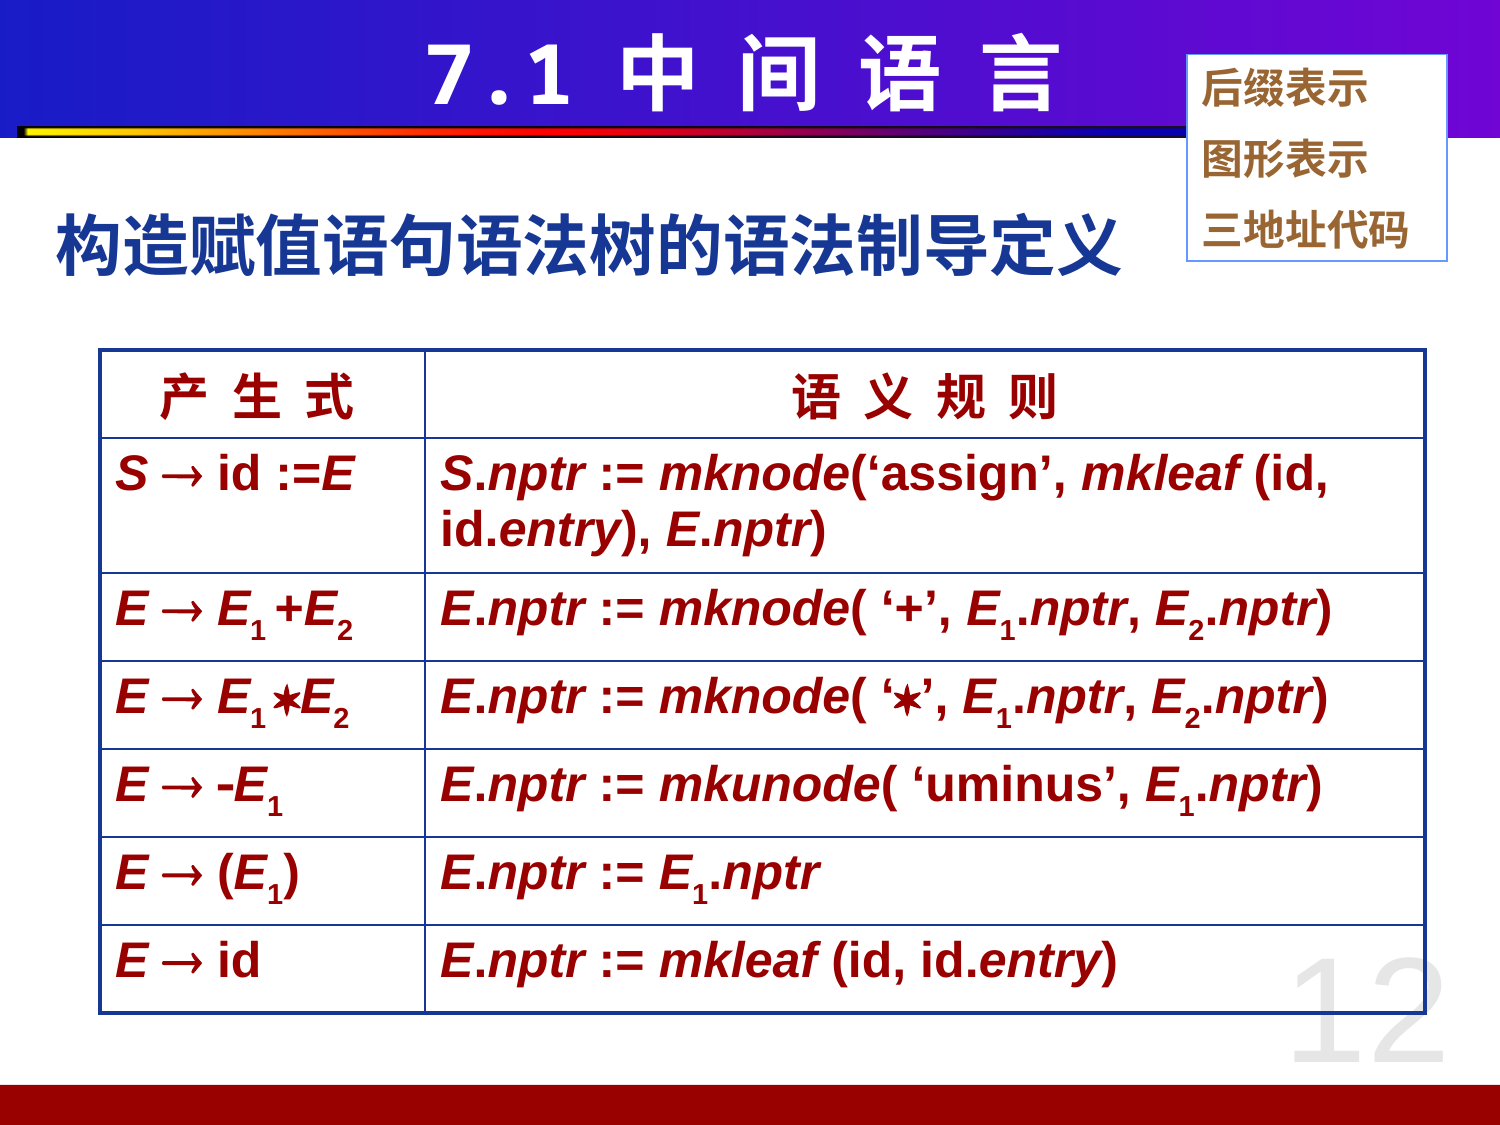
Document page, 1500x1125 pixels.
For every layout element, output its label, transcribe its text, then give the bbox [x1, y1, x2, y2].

table_header 产 生 式 [102, 352, 424, 437]
table_cell E  E1 E2 [102, 662, 424, 748]
table_cell E  (E1) [102, 838, 424, 924]
title 7.1 中 间 语 言 [50, 24, 1438, 118]
list 构造赋值语句语法树的语法制导定义 [41, 196, 1454, 1047]
slide_number 12 [1234, 904, 1500, 1118]
table_header 语 义 规 则 [426, 352, 1423, 437]
text_box 后缀表示 图形表示 三地址代码 [1187, 54, 1447, 262]
table_cell E  E1 +E2 [102, 574, 424, 660]
table_cell E  id [102, 926, 424, 1011]
table_cell E.nptr := mkleaf (id, id.entry) [426, 926, 1423, 1011]
table_cell S.nptr := mknode(‘assign’, mkleaf (id, id.entry), E.nptr) [426, 439, 1423, 572]
table_cell S  id :=E [102, 439, 424, 572]
table_cell E.nptr := E1.nptr [426, 838, 1423, 924]
table_cell E.nptr := mkunode( ‘uminus’, E1.nptr) [426, 750, 1423, 836]
table_cell E.nptr := mknode( ‘+’, E1.nptr, E2.nptr) [426, 574, 1423, 660]
table_cell E  E1 [102, 750, 424, 836]
picture [17, 126, 1187, 138]
table_cell E.nptr := mknode( ‘’, E1.nptr, E2.nptr) [426, 662, 1423, 748]
